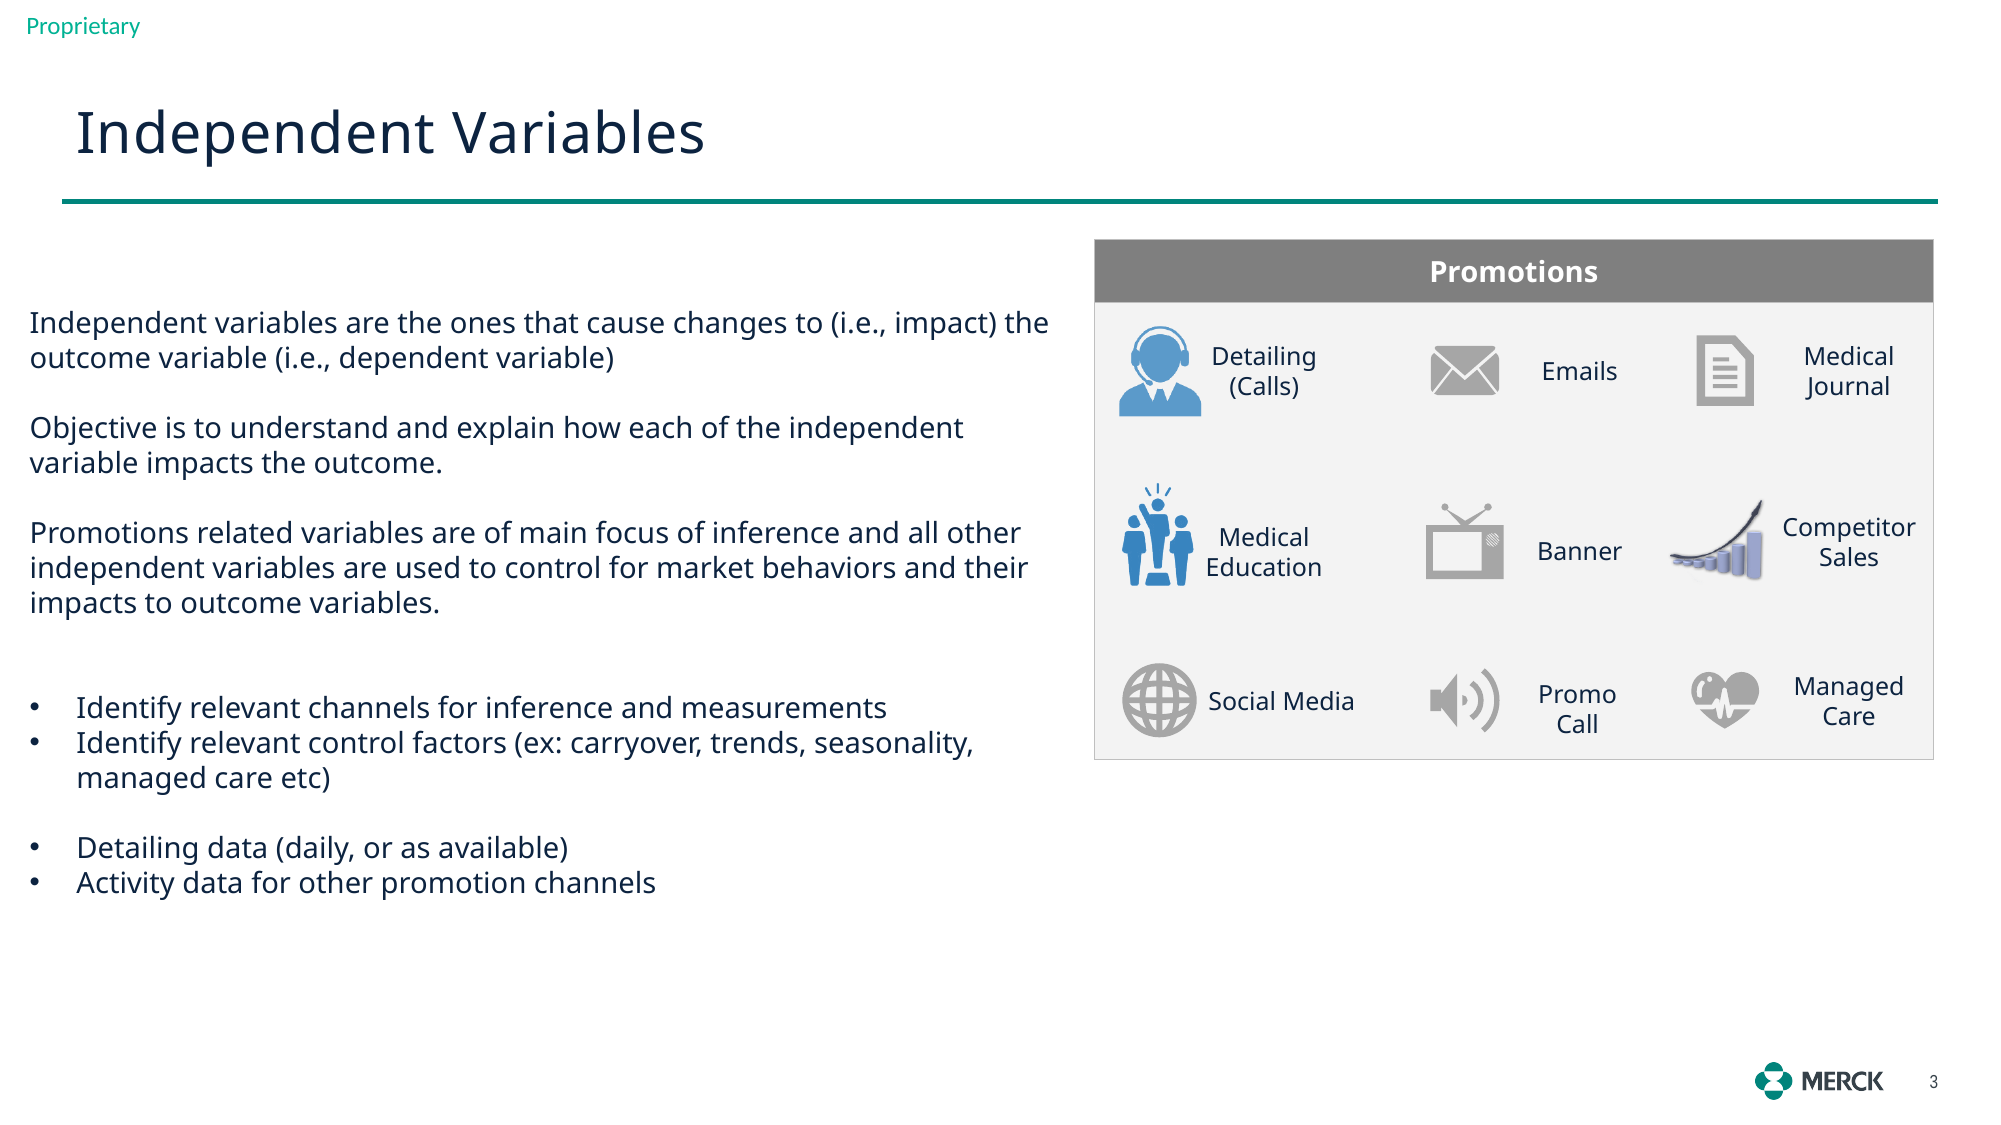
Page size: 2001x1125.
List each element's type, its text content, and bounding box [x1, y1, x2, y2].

text_box [1122, 663, 1197, 738]
text_box [1712, 357, 1730, 362]
text_box Social Media [1190, 677, 1374, 723]
text_box [1712, 365, 1738, 371]
text_box [1479, 353, 1500, 392]
text_box Banner [1517, 528, 1643, 573]
text_box [1430, 353, 1452, 392]
text_box [1434, 369, 1496, 396]
text_box Independent Variables [61, 64, 1938, 205]
text_box [1712, 384, 1738, 389]
text_box [1469, 680, 1484, 721]
text_box [1481, 668, 1500, 733]
text_box [1462, 695, 1468, 706]
slide_number 3 [1900, 1062, 1938, 1099]
text_box Managed Care [1773, 663, 1926, 738]
picture [1105, 316, 1214, 425]
text_box [1430, 673, 1458, 728]
picture [1740, 1043, 1899, 1119]
text_box [1696, 335, 1754, 406]
table_cell [1095, 303, 1933, 759]
text_box Emails [1487, 348, 1673, 393]
text_box [1426, 503, 1504, 580]
text_box Medical Journal [1772, 333, 1926, 408]
text_box [1712, 374, 1738, 380]
text_box [1434, 345, 1496, 376]
table_header Promotions [1095, 240, 1933, 302]
text_box Detailing (Calls) [1214, 333, 1351, 408]
picture [1647, 494, 1804, 588]
text_box Promo Call [1517, 670, 1639, 746]
picture [1066, 473, 1249, 595]
text_box Independent variables are the ones that cause changes to (i.e., impact) the outcome variable (i.e., dependent variable) Objective is to understand and explain how each of the independent variable impacts the outcome. Promotions related variables are of main focus of inference and all other independent variables are used to control for market behaviors and their impacts to outcome variables. Identify relevant channels for inference and measurements Identify relevant control factors (ex: carryover, trends, seasonality, managed care etc) Detailing data (daily, or as available) Activity data for other promotion channels [29, 304, 1081, 1036]
text_box Medical Education [1249, 513, 1379, 589]
text_box [1699, 704, 1751, 729]
text_box [1691, 671, 1760, 706]
text_box Competitor Sales [1804, 503, 1938, 579]
